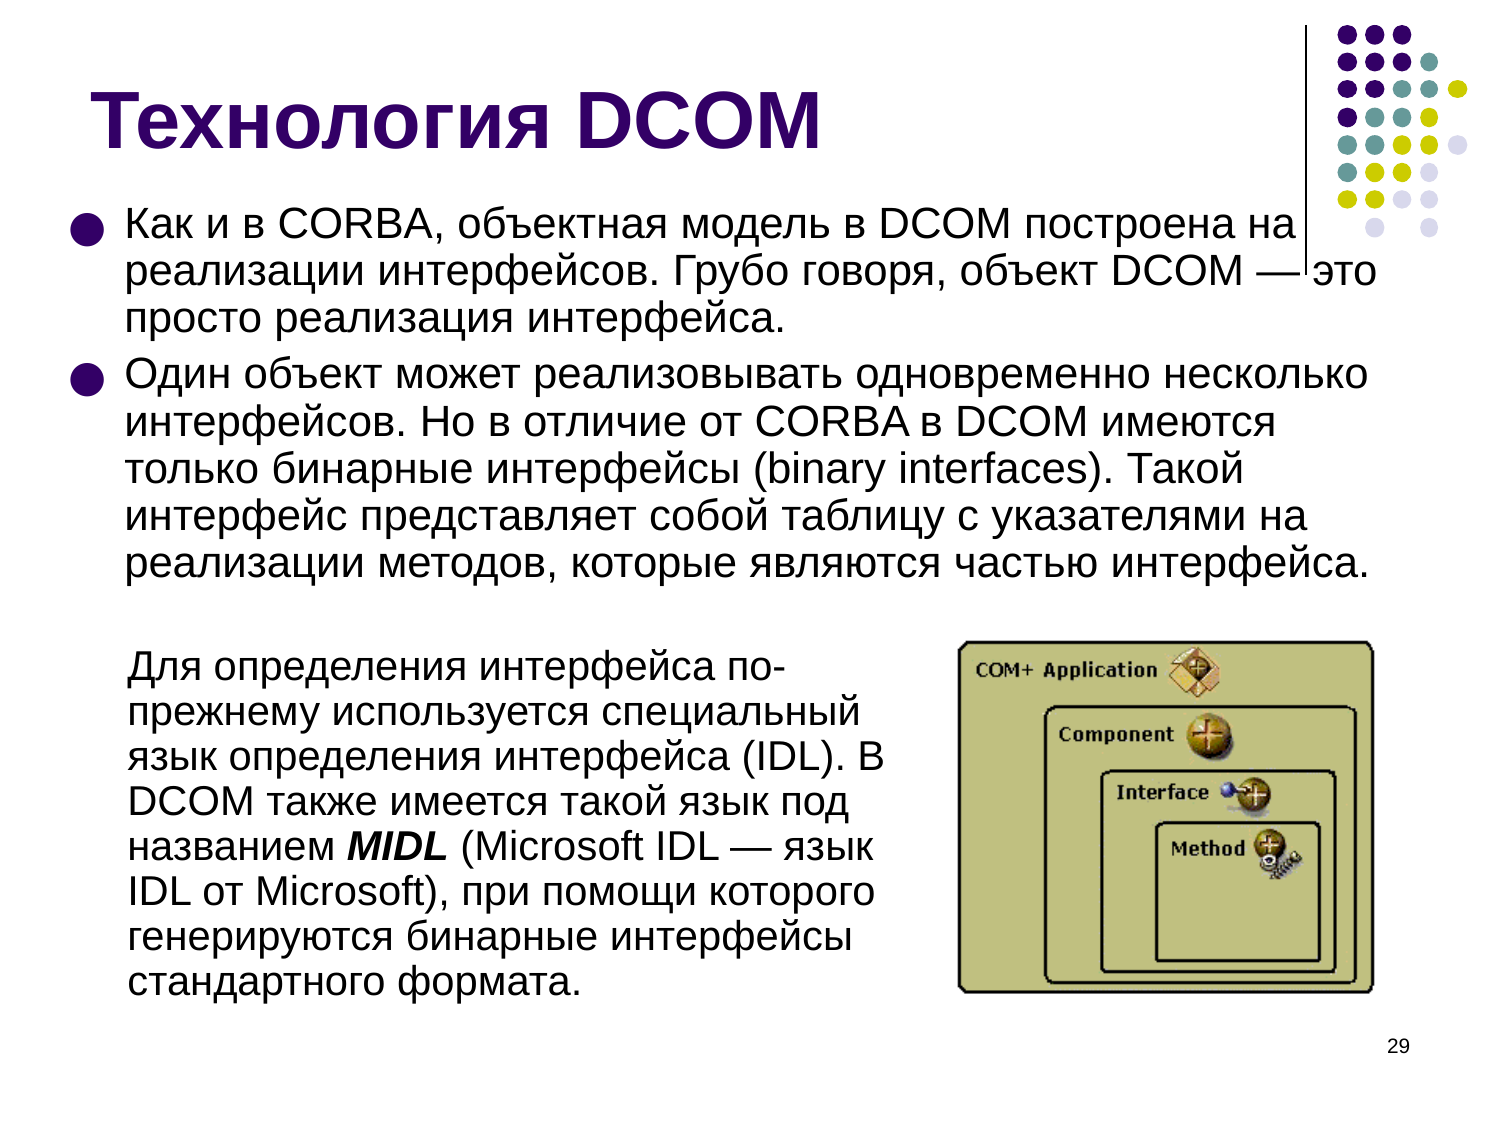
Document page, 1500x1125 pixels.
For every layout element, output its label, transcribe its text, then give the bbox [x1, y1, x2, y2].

title Технология DCOM [75, 20, 1313, 173]
list Как и в CORBA, объектная модель в DCOM построена на реализации интерфейсов. Грубо говоря, объект DCOM — это просто реализация интерфейса. Один объект может реализовывать одновременно несколько интерфейсов. Но в отличие от CORBA в DCOM имеются только бинарные интерфейсы (binary interfaces). Такой интерфейс представляет собой таблицу с указателями на реализации методов, которые являются частью интерфейса. [53, 192, 1404, 600]
picture [955, 638, 1377, 997]
text_box ‹#› [1074, 1024, 1425, 1100]
text_box Для определения интерфейса по-прежнему используется специальный язык определения интерфейса (IDL). В DCOM также имеется такой язык под названием MIDL (Microsoft IDL — язык IDL от Microsoft), при помощи которого генерируются бинарные интерфейсы стандартного формата. [112, 637, 927, 1013]
